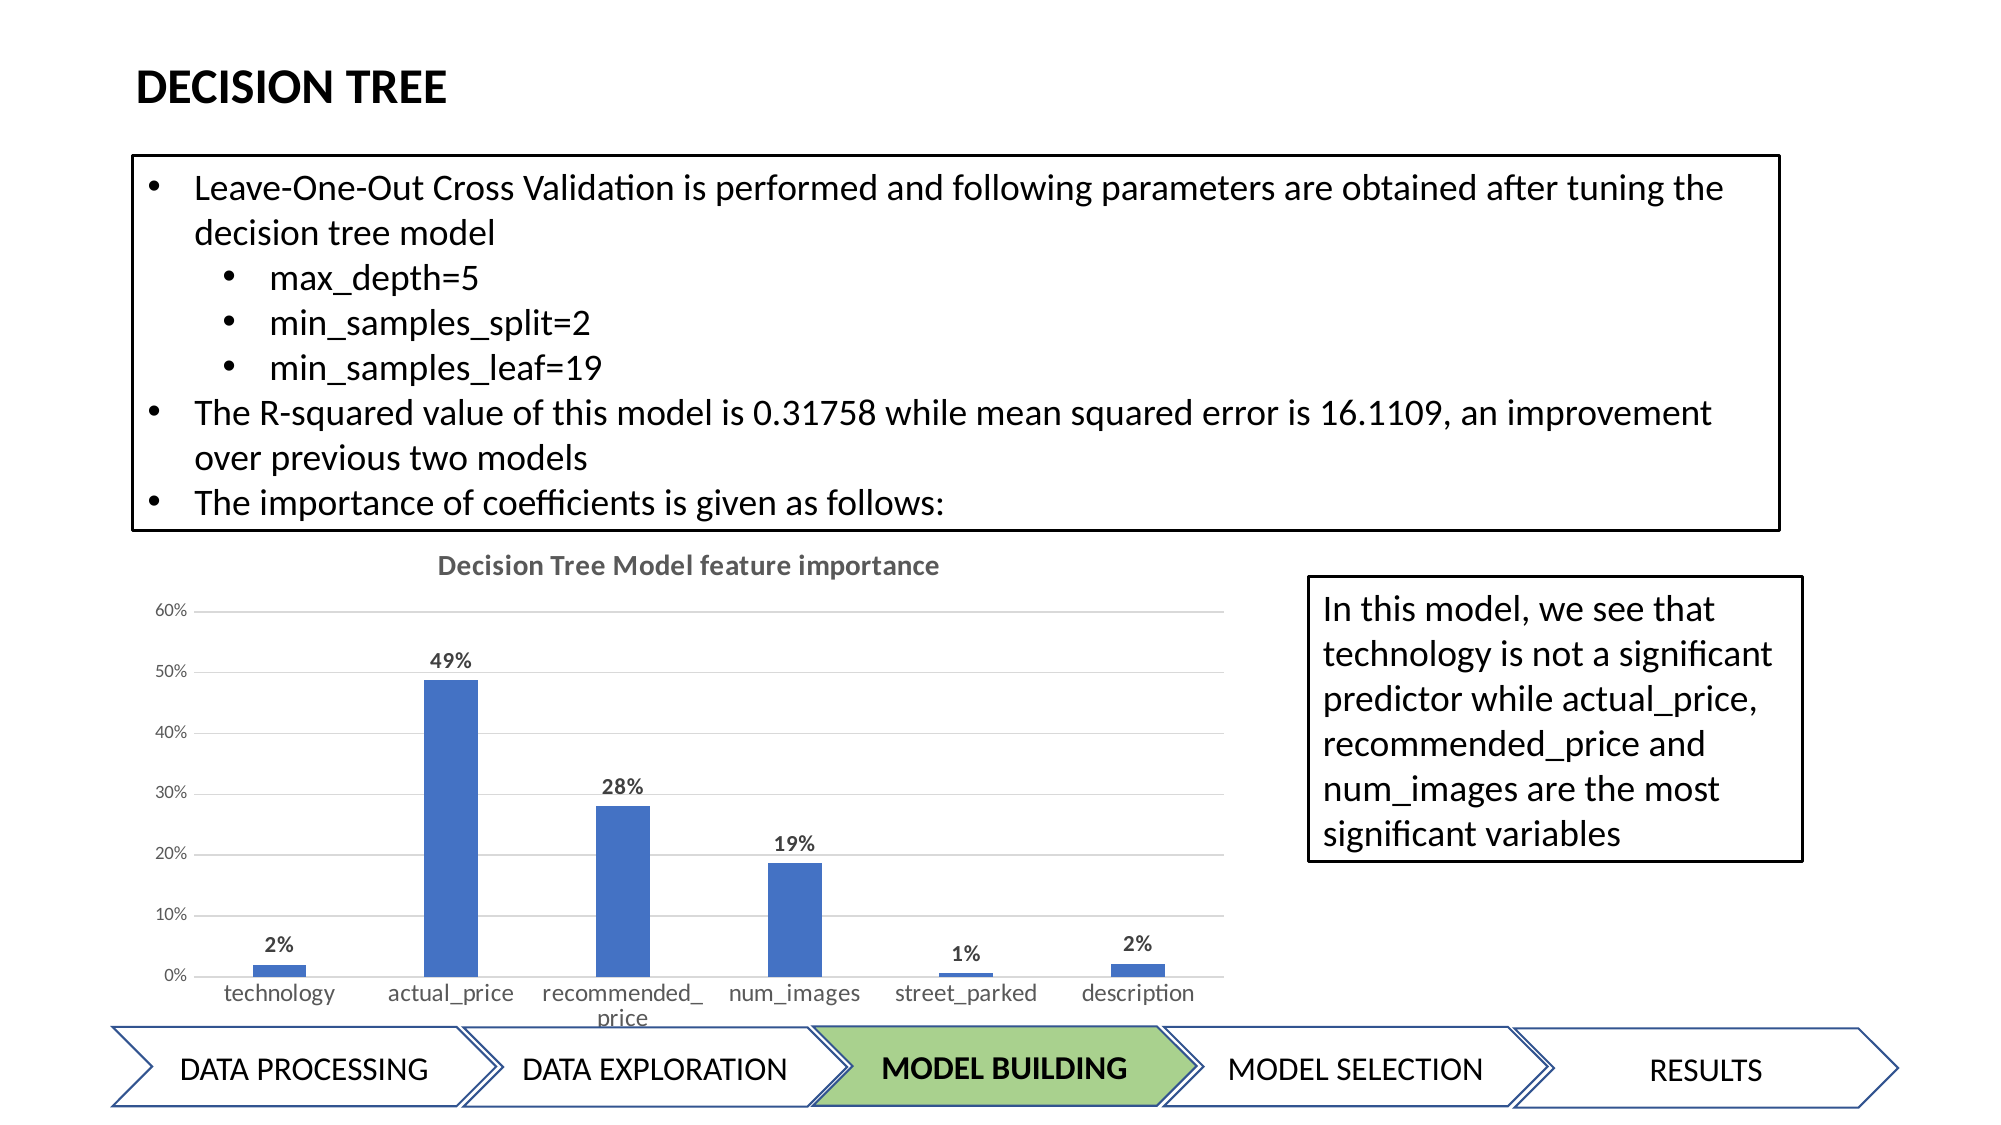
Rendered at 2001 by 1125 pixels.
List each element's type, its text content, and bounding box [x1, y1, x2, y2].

text_box Leave-One-Out Cross Validation is performed and following parameters are obtained after tuning the decision tree model max_depth=5 min_samples_split=2 min_samples_leaf=19 The R-squared value of this model is 0.31758 while mean squared error is 16.1109, an improvement over previous two models The importance of coefficients is given as follows: [132, 155, 1780, 531]
text_box In this model, we see that technology is not a significant predictor while actual_price, recommended_price and num_images are the most significant variables [1308, 576, 1803, 862]
text_box DECISION TREE [121, 46, 952, 122]
text_box DATA PROCESSING [110, 1025, 498, 1108]
text_box MODEL SELECTION [1161, 1025, 1550, 1108]
text_box RESULTS [1511, 1027, 1900, 1109]
text_box DATA EXPLORATION [460, 1044, 849, 1108]
text_box MODEL BUILDING [810, 1044, 1199, 1107]
chart [132, 526, 1247, 1044]
